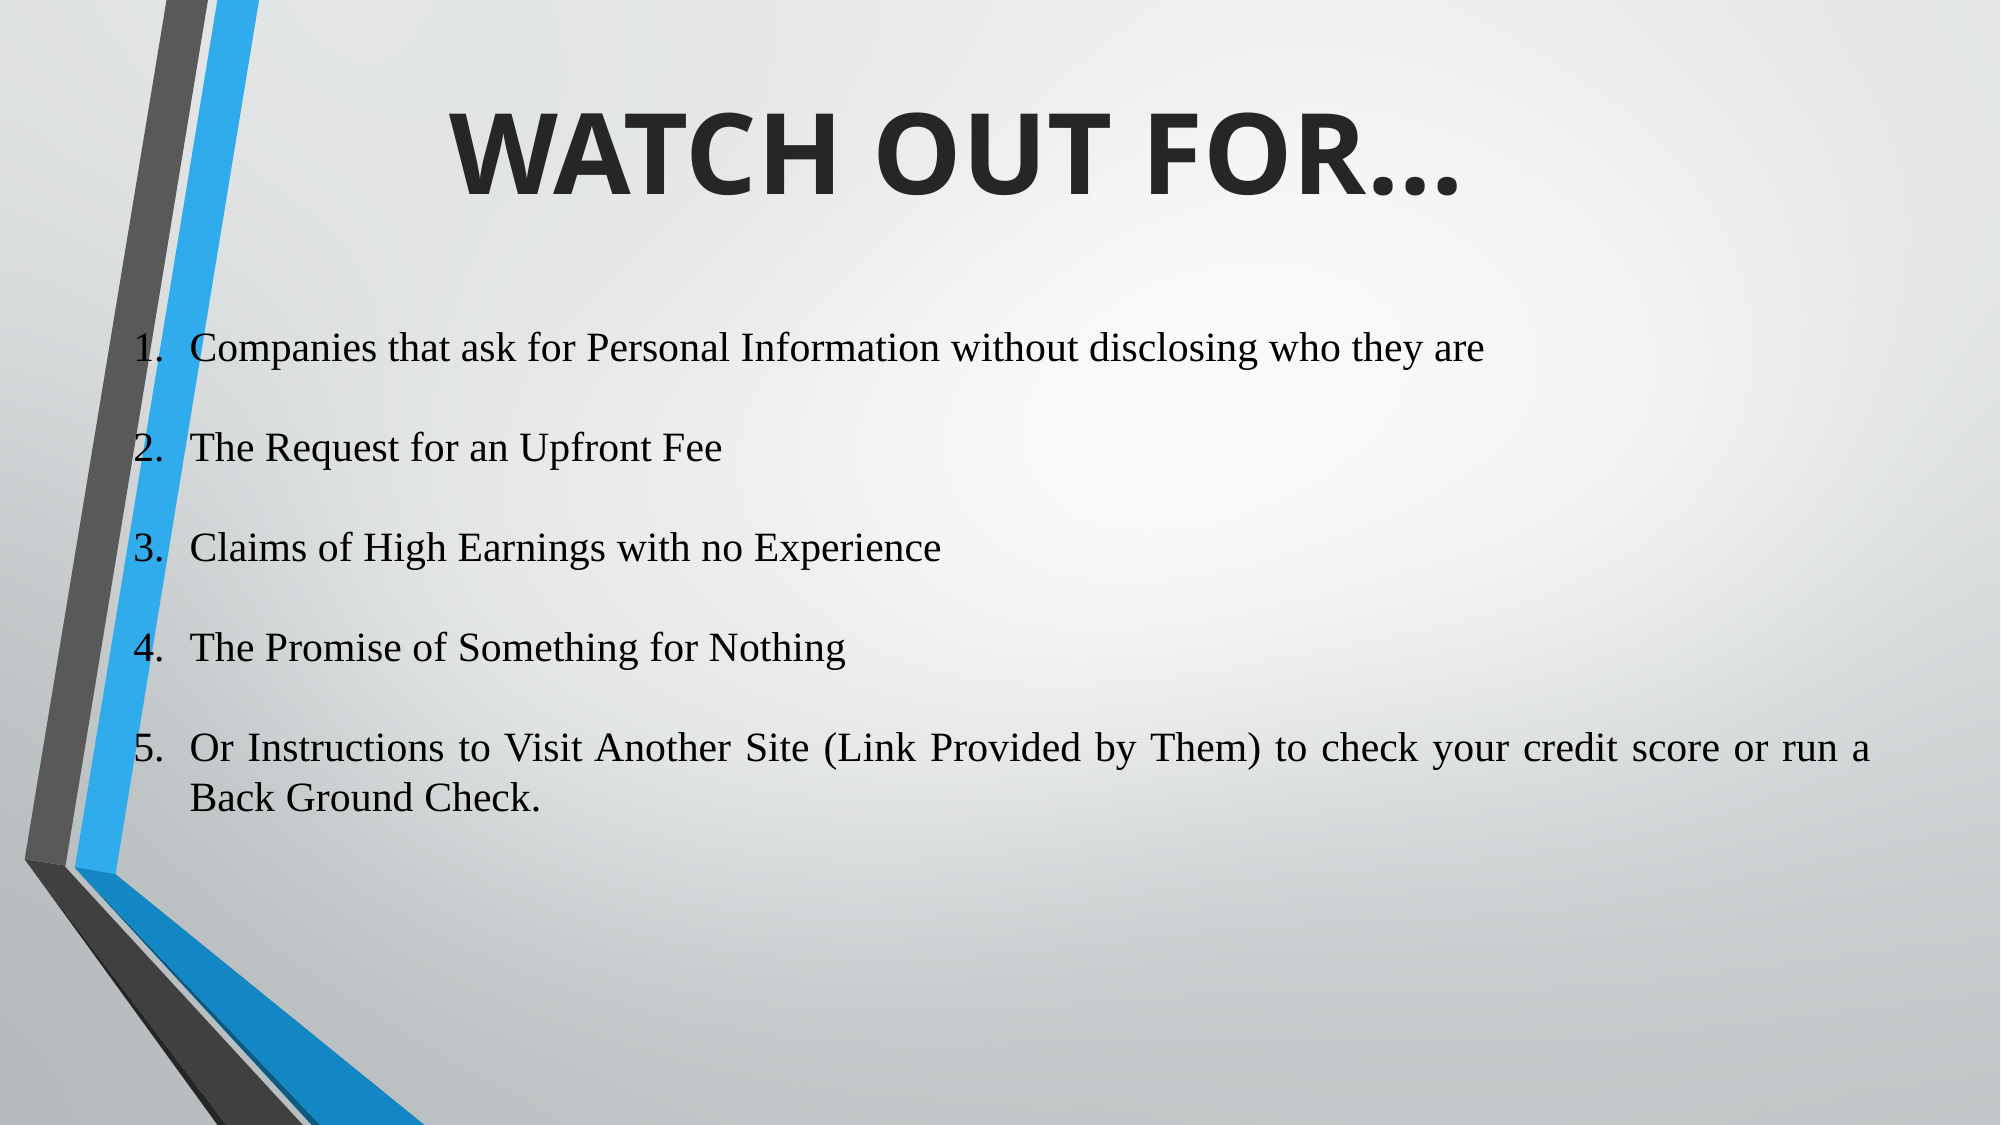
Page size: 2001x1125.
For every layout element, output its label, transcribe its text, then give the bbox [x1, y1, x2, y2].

text_box Companies that ask for Personal Information without disclosing who they are The Request for an Upfront Fee Claims of High Earnings with no Experience The Promise of Something for Nothing Or Instructions to Visit Another Site (Link Provided by Them) to check your credit score or run a Back Ground Check. [118, 311, 1887, 872]
text_box WATCH OUT FOR… [434, 74, 1479, 225]
